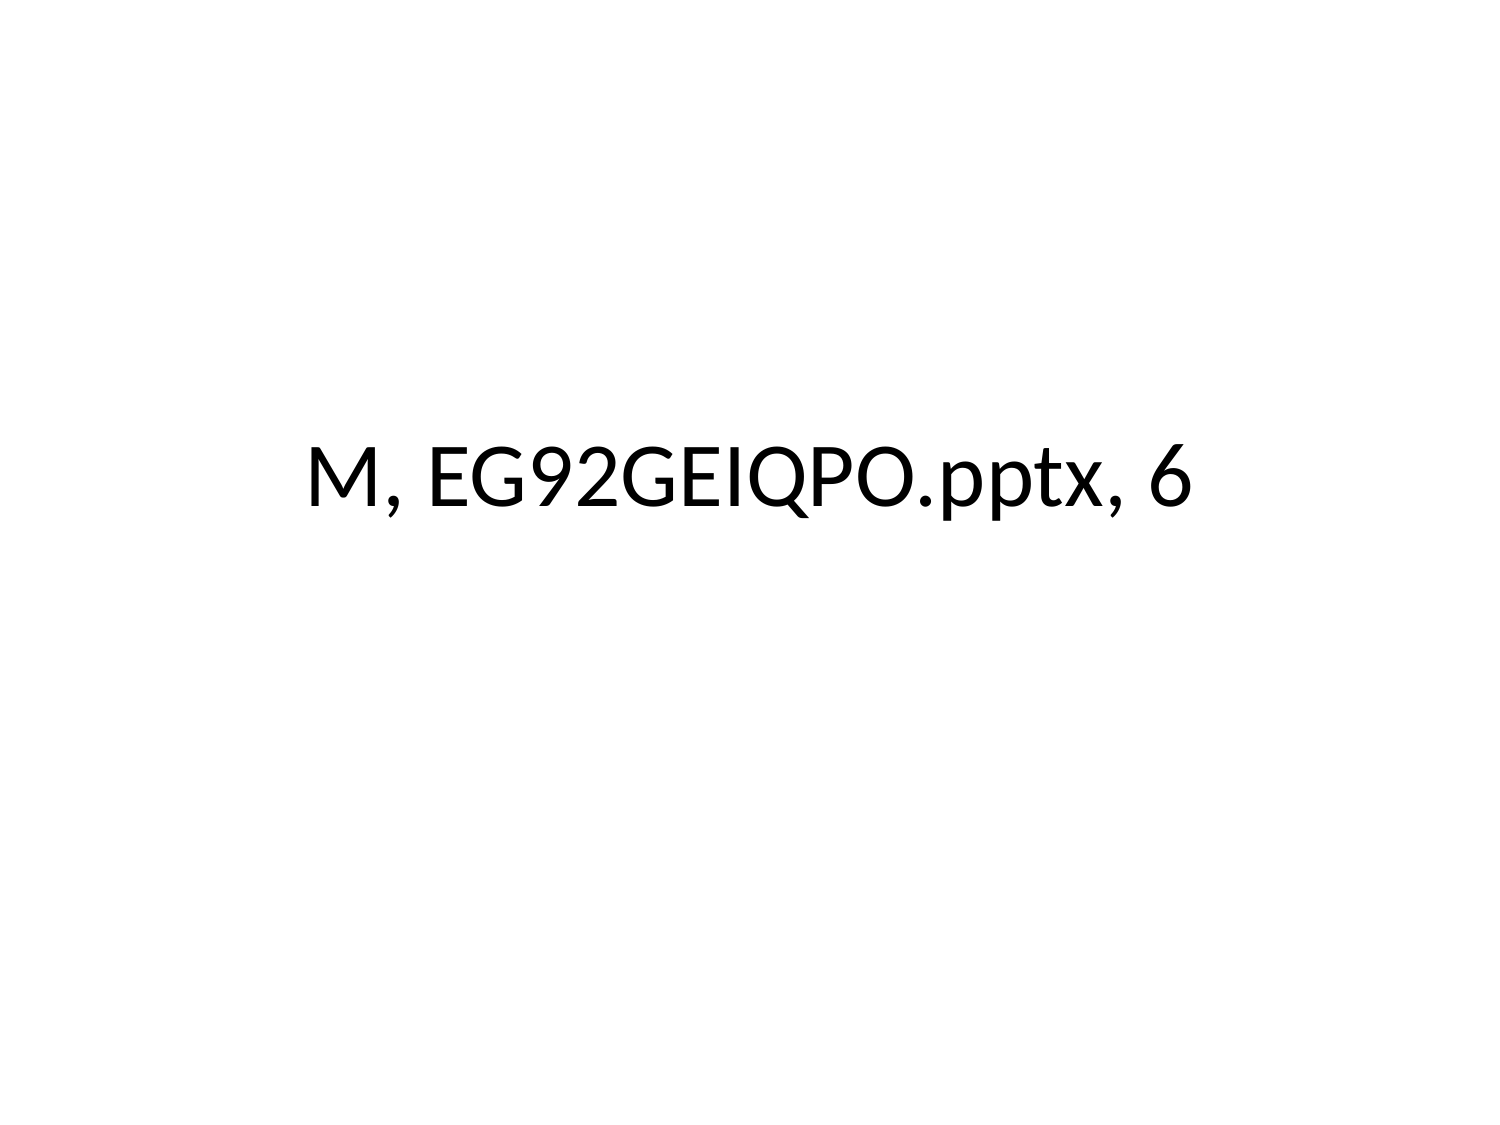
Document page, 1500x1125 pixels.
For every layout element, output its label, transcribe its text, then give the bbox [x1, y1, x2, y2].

title M, EG92GEIQPO.pptx, 6 [112, 349, 1388, 591]
